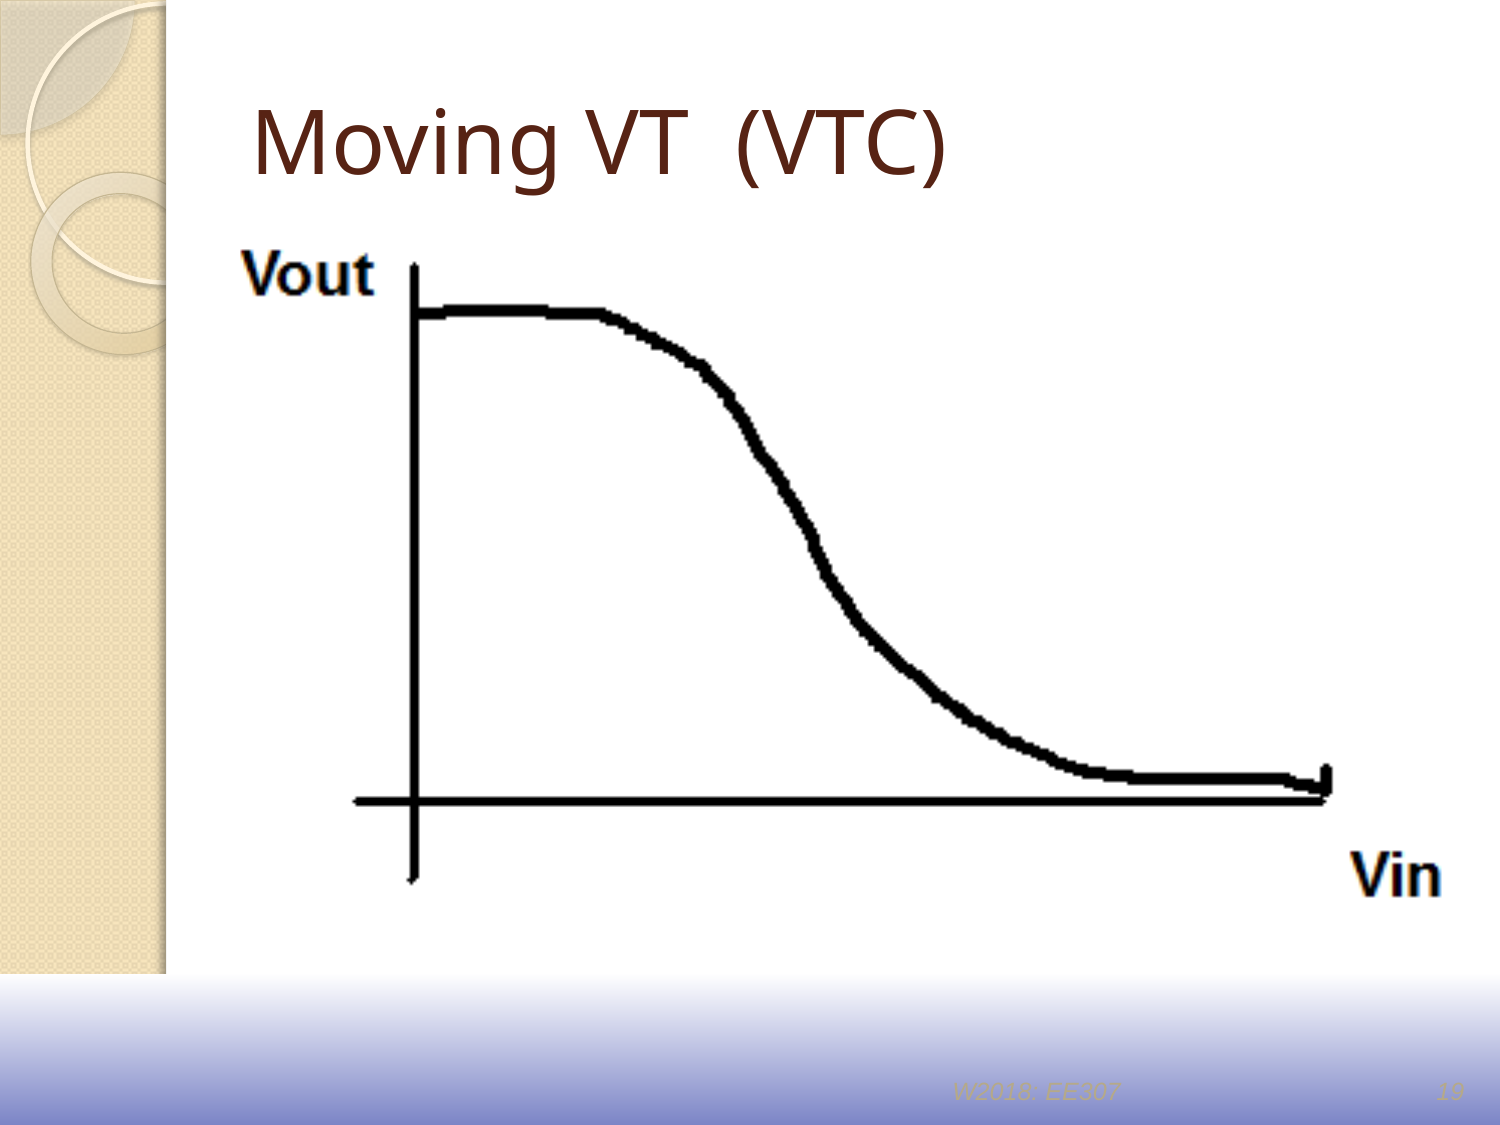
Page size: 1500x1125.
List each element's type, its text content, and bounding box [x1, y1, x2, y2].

picture [220, 224, 1487, 949]
slide_number 19 [1413, 1034, 1488, 1113]
footer W2018: EE307 [937, 1034, 1413, 1113]
title Moving VT (VTC) [235, 45, 1466, 221]
